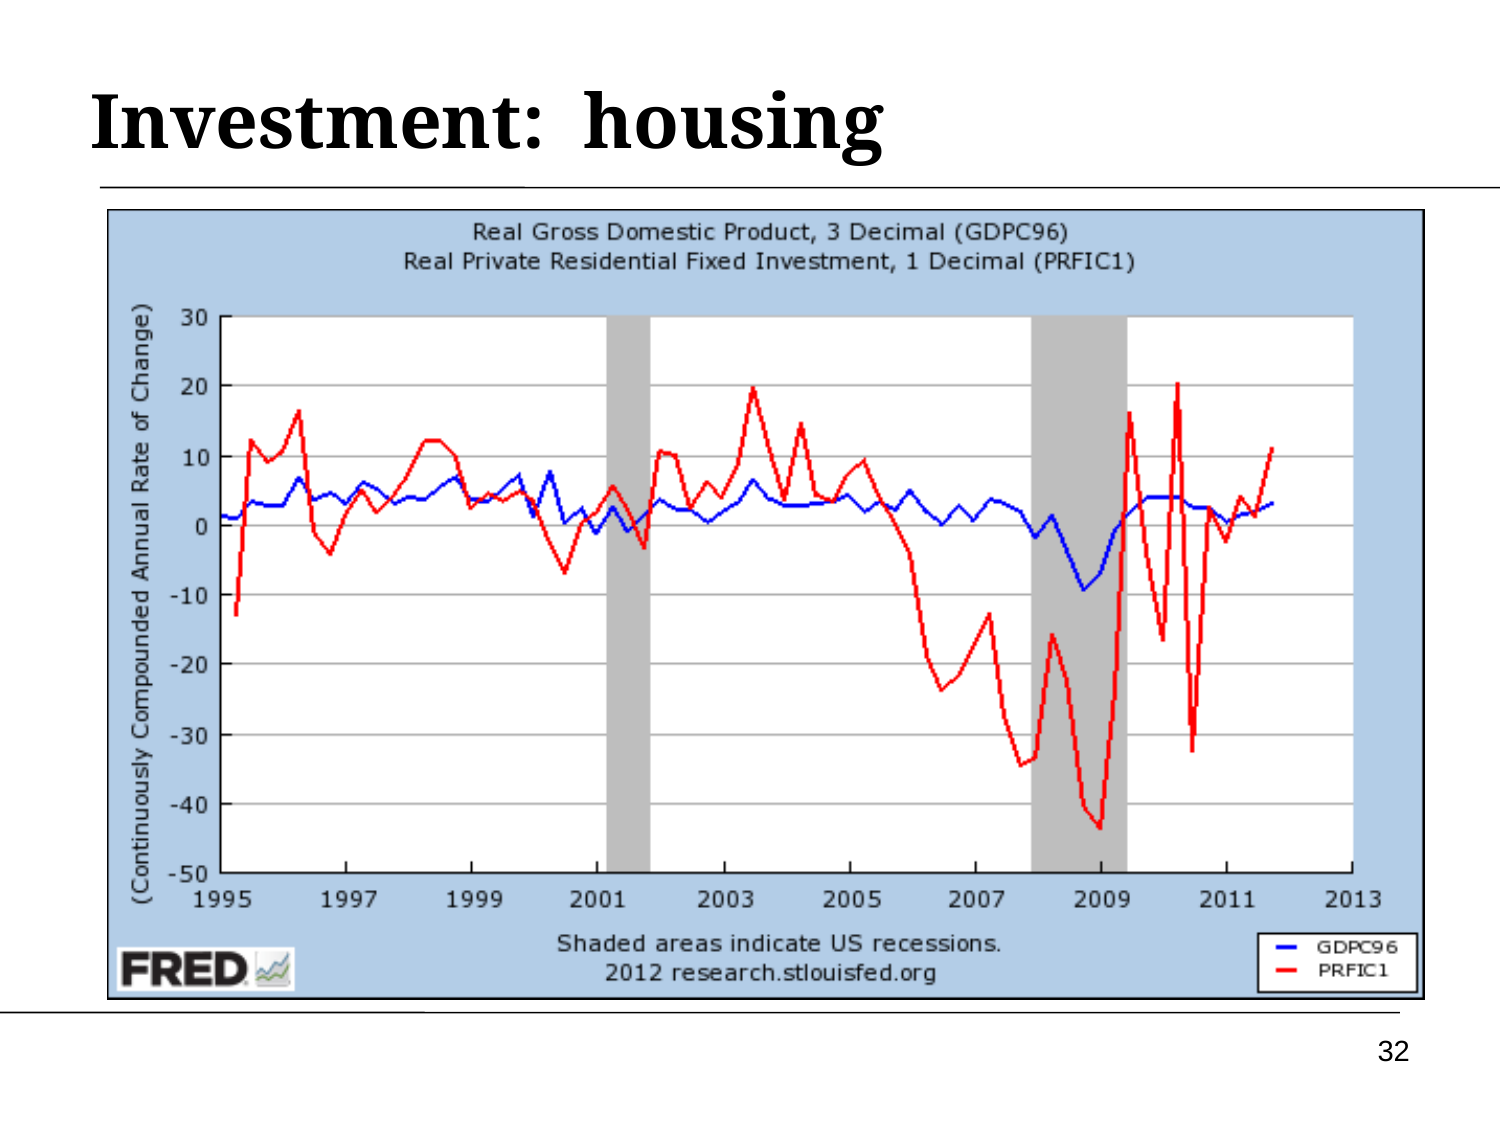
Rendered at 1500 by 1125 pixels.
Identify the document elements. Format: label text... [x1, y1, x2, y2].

picture [107, 209, 1426, 1001]
slide_number 32 [1074, 1024, 1426, 1103]
title Investment: housing [74, 49, 1426, 188]
